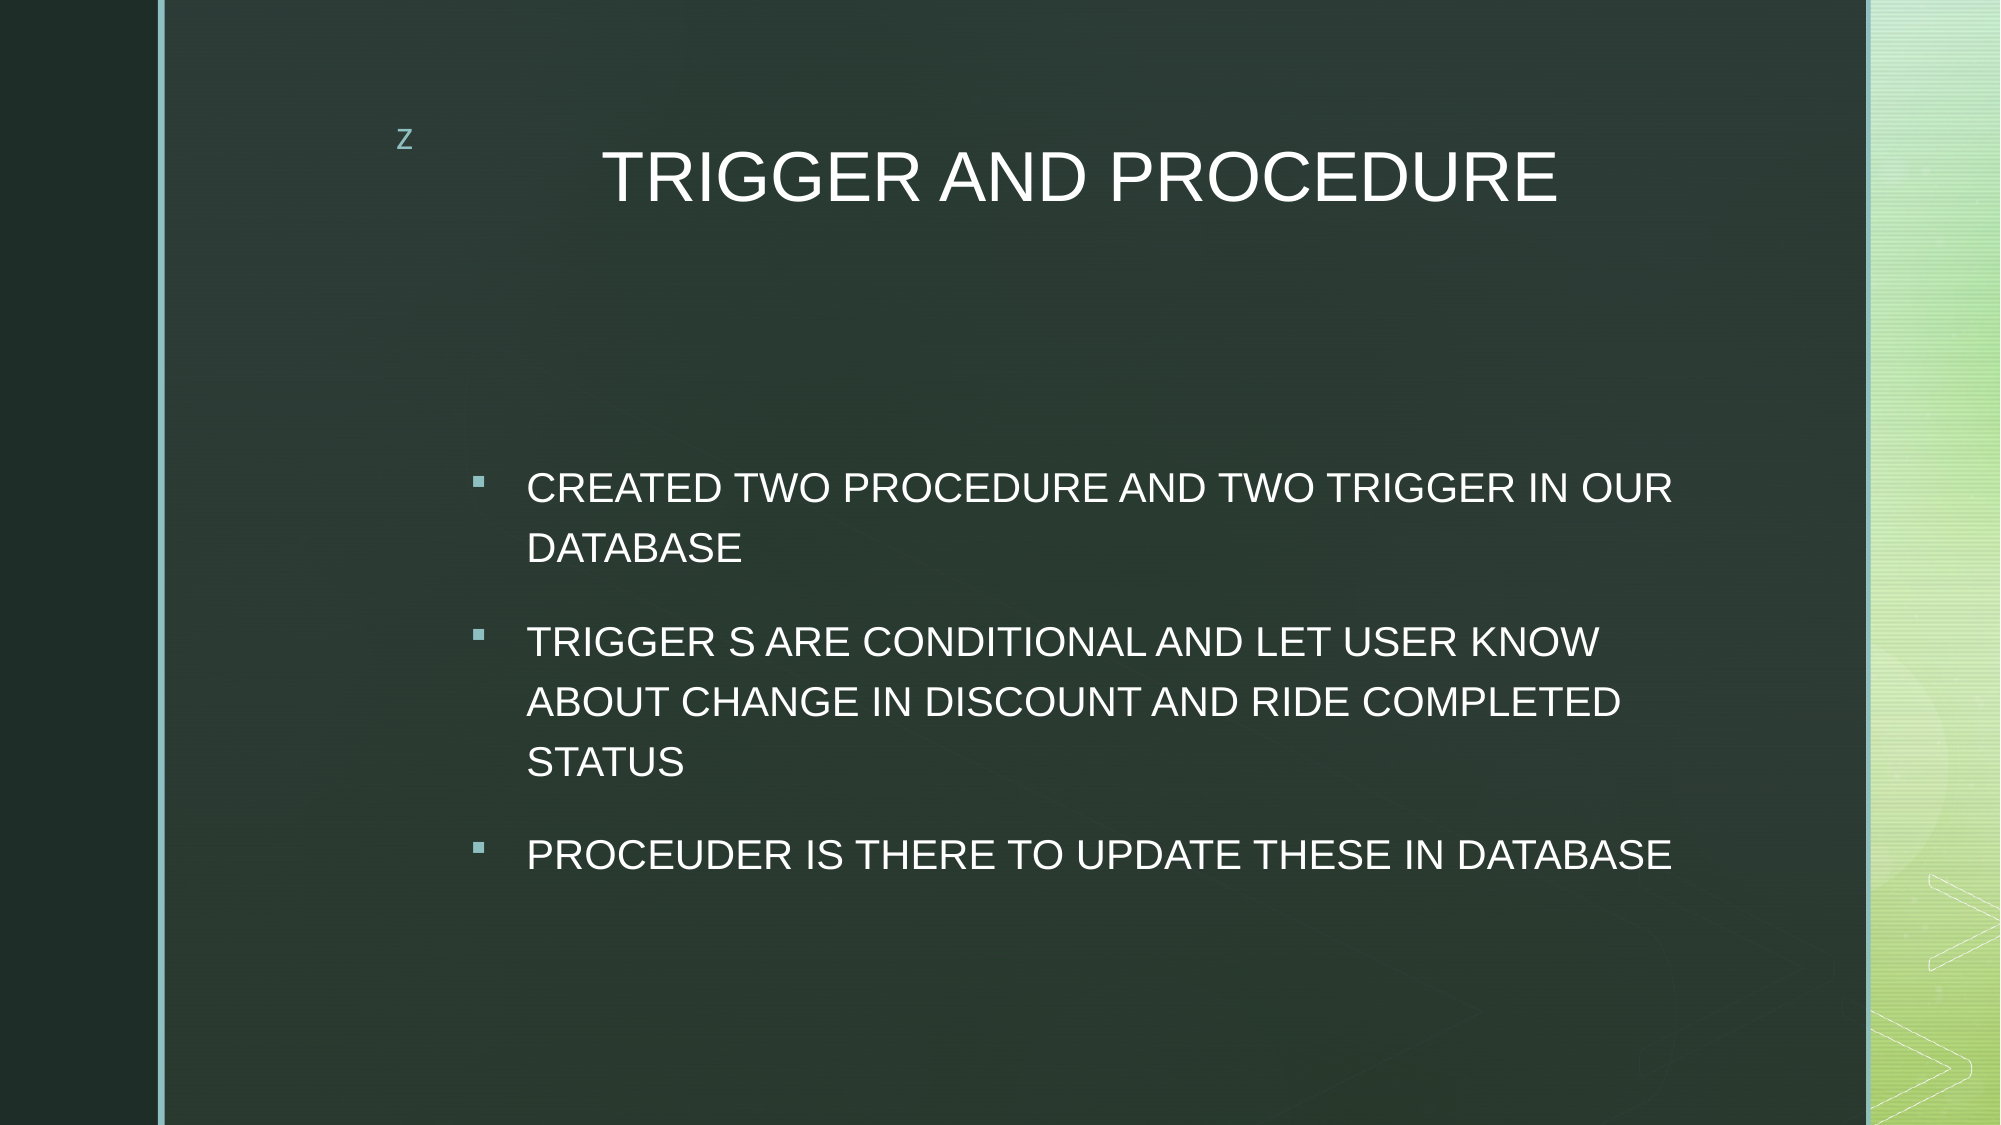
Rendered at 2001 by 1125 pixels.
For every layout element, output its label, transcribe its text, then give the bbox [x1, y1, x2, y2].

picture [1871, 0, 2001, 1125]
list CREATED TWO PROCEDURE AND TWO TRIGGER IN OUR DATABASE TRIGGER S ARE CONDITIONAL AND LET USER KNOW ABOUT CHANGE IN DISCOUNT AND RIDE COMPLETED STATUS PROCEUDER IS THERE TO UPDATE THESE IN DATABASE [454, 336, 1734, 993]
title TRIGGER AND PROCEDURE [428, 132, 1734, 310]
